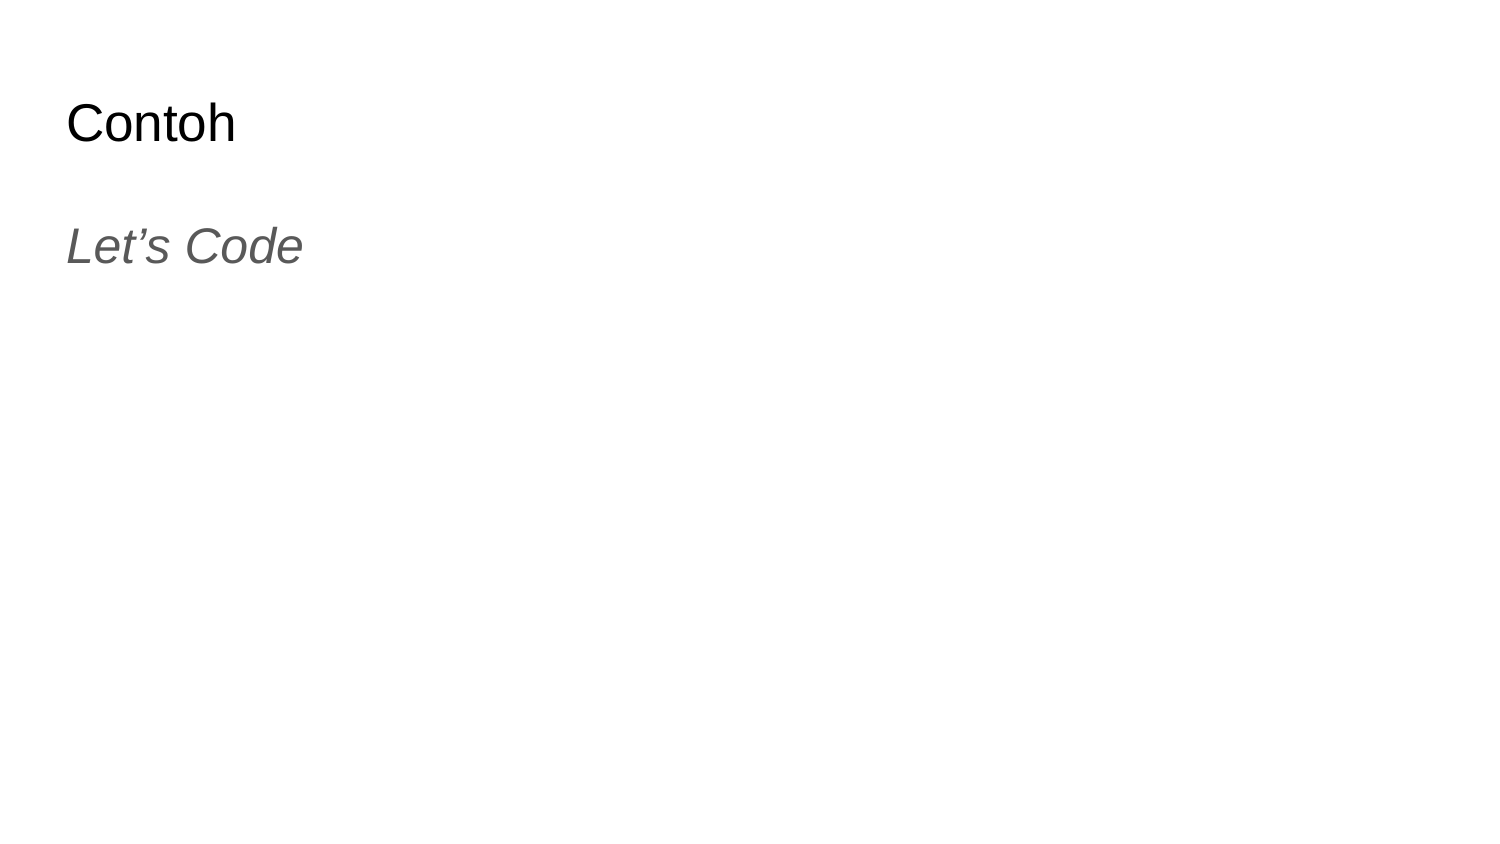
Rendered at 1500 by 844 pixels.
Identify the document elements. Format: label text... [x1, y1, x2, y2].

list Let’s Code [51, 189, 1449, 750]
title Contoh [51, 72, 1449, 167]
